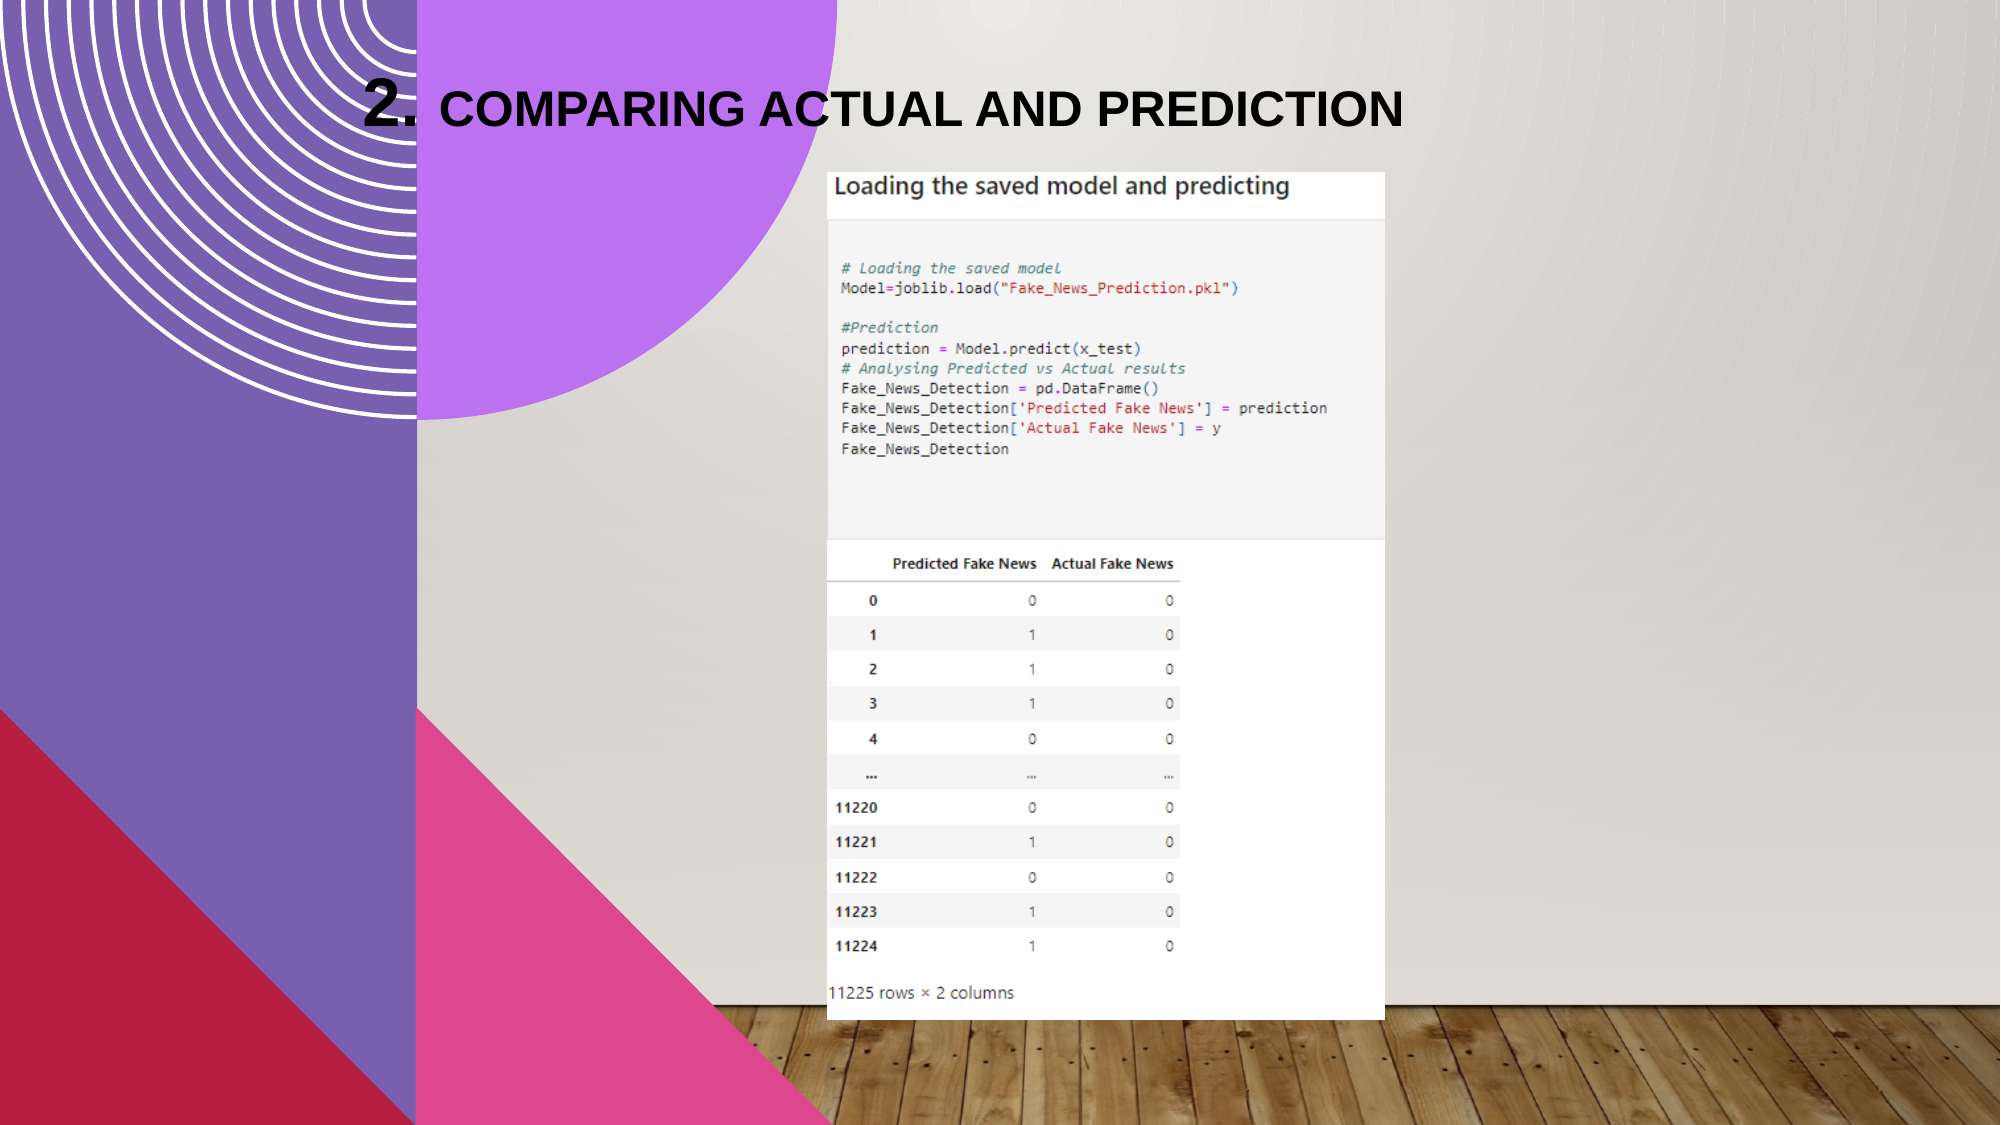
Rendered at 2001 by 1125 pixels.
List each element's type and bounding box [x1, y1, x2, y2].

picture [827, 172, 1385, 1020]
picture [753, 1005, 2000, 1125]
text_box [127, 50, 1871, 1044]
